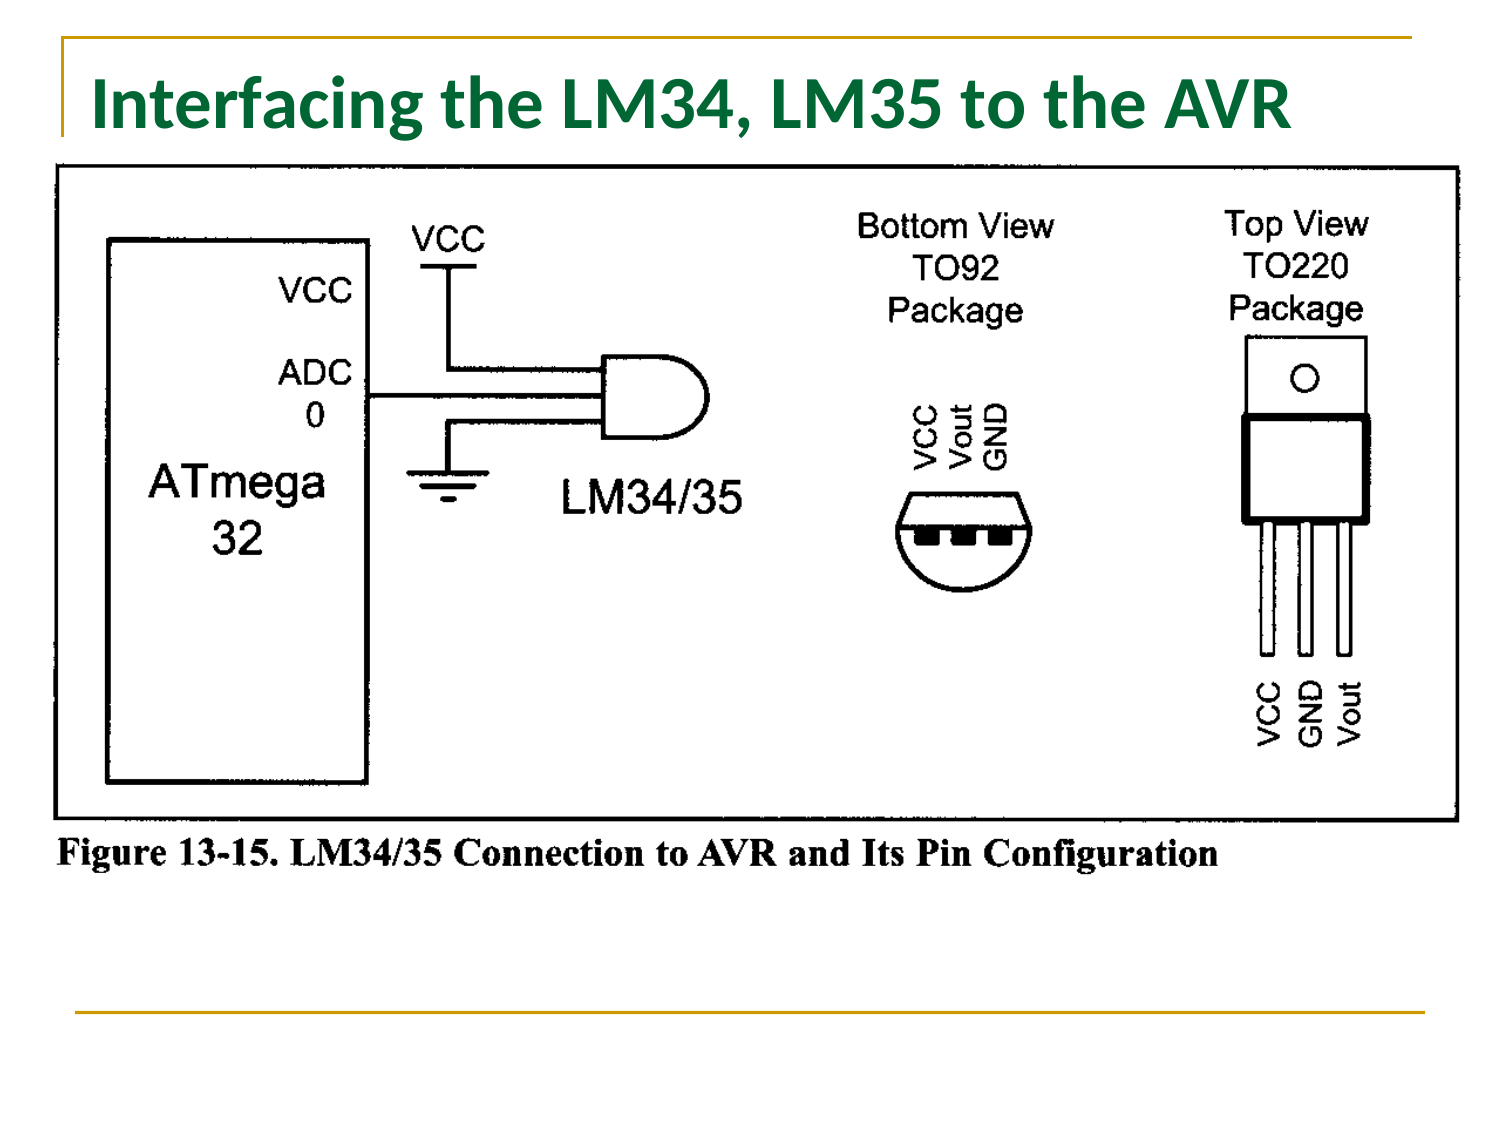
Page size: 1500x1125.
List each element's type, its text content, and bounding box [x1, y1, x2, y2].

title Interfacing the LM34, LM35 to the AVR [74, 45, 1426, 148]
picture [37, 149, 1479, 901]
